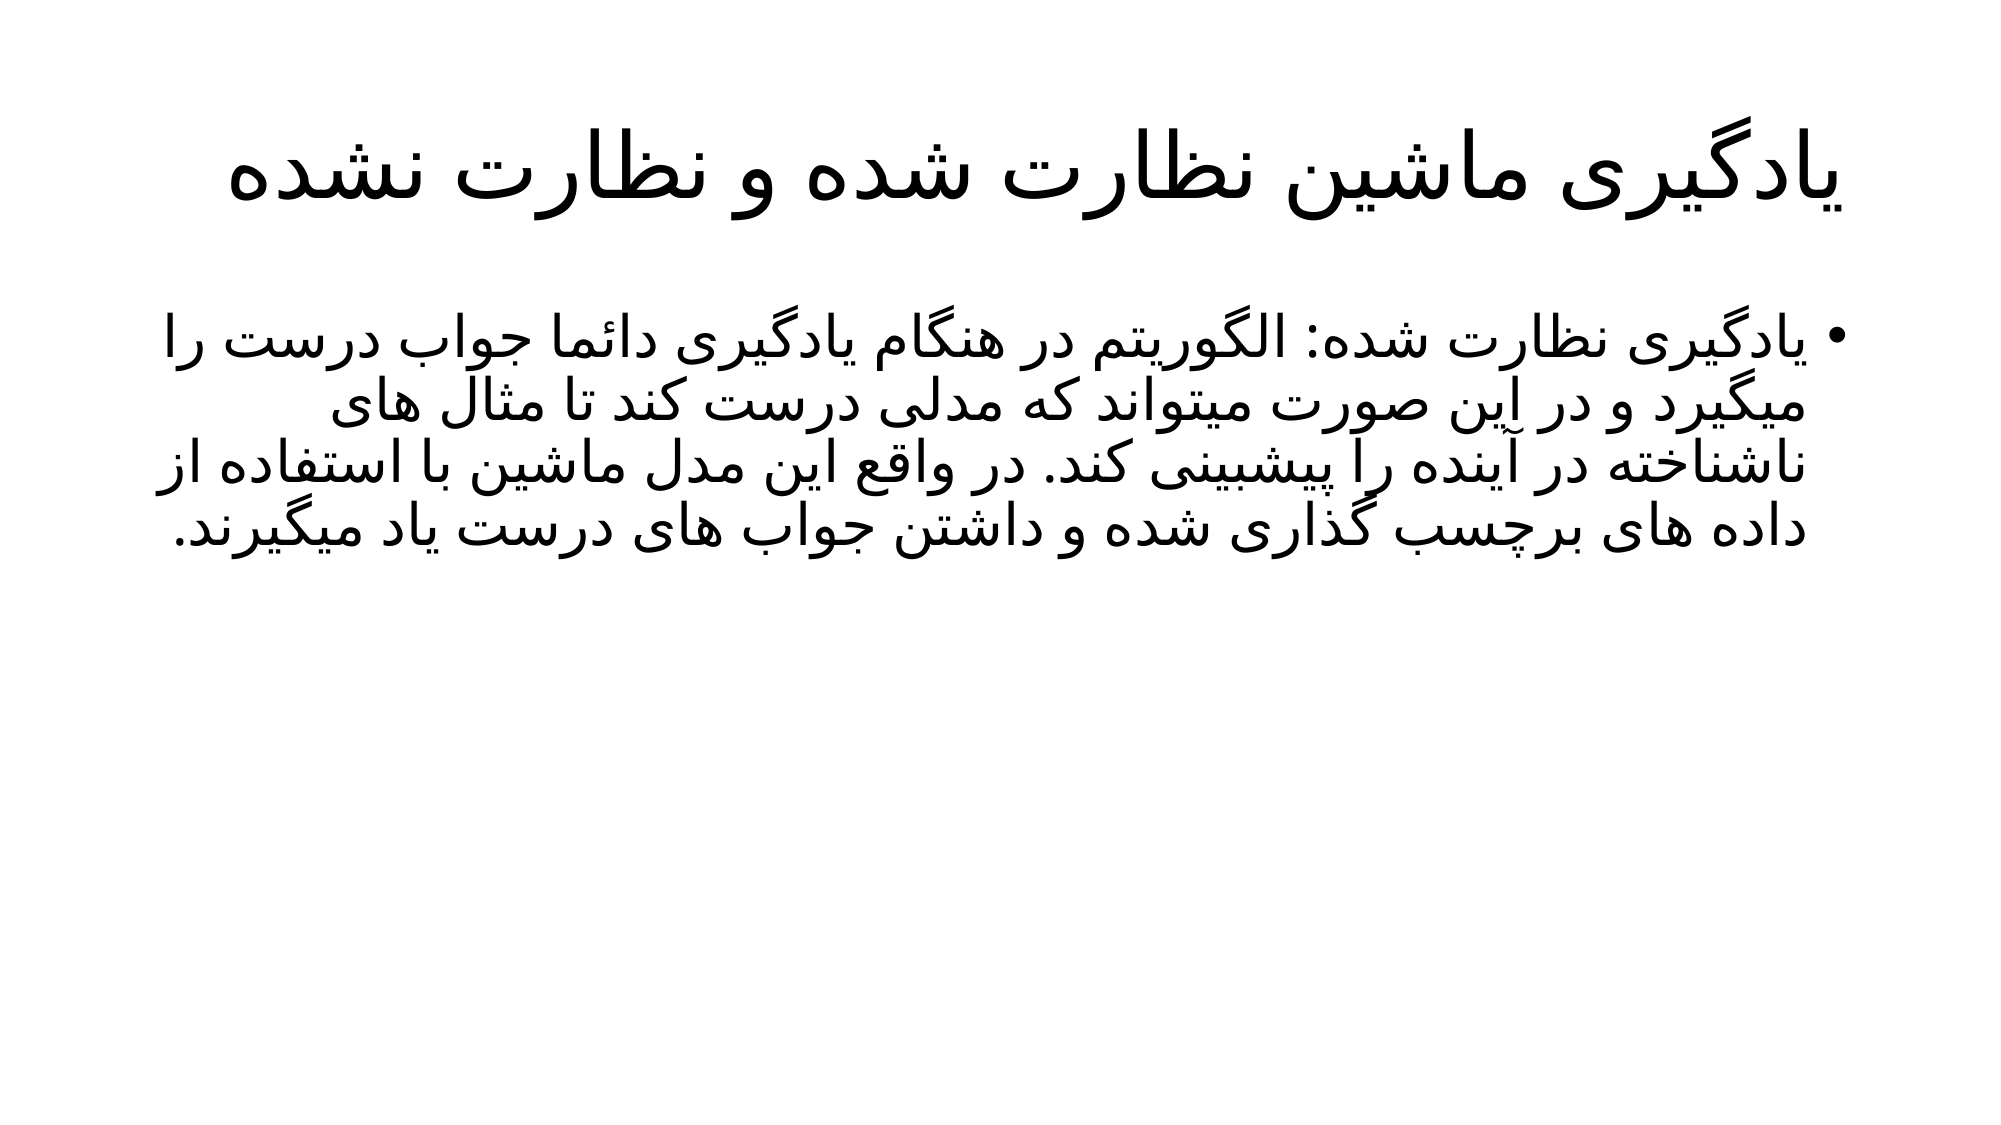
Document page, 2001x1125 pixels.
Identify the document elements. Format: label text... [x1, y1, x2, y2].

list یادگیری نظارت شده: الگوریتم در هنگام یادگیری دائما جواب درست را میگیرد و در این صورت میتواند که مدلی درست کند تا مثال های ناشناخته در آینده را پیشبینی کند. در واقع این مدل ماشین با استفاده از داده های برچسب گذاری شده و داشتن جواب های درست یاد میگیرند. [137, 299, 1863, 589]
title یادگیری ماشین نظارت شده و نظارت نشده [137, 59, 1863, 278]
